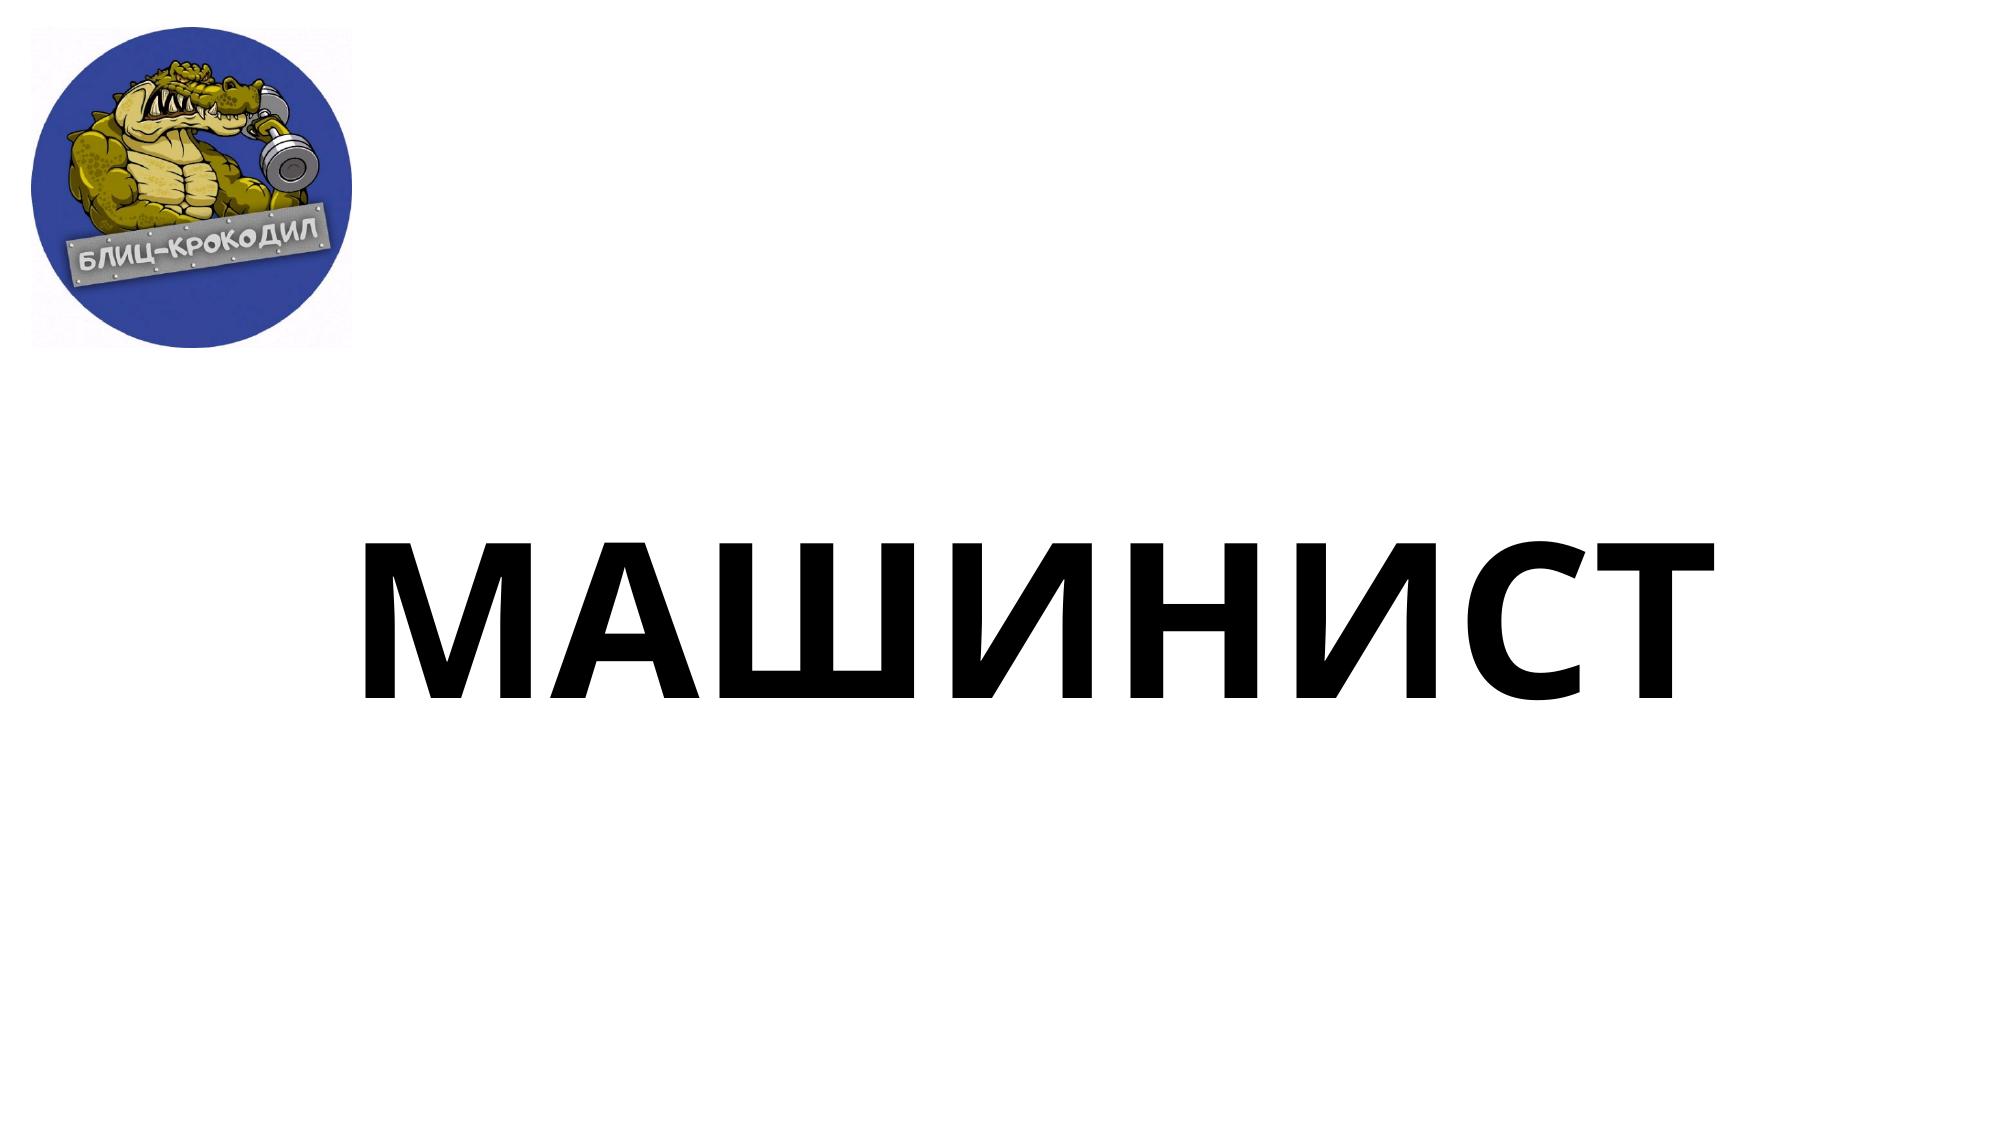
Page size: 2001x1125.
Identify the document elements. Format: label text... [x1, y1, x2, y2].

title МАШИНИСТ [282, 361, 1783, 754]
picture [31, 27, 352, 348]
